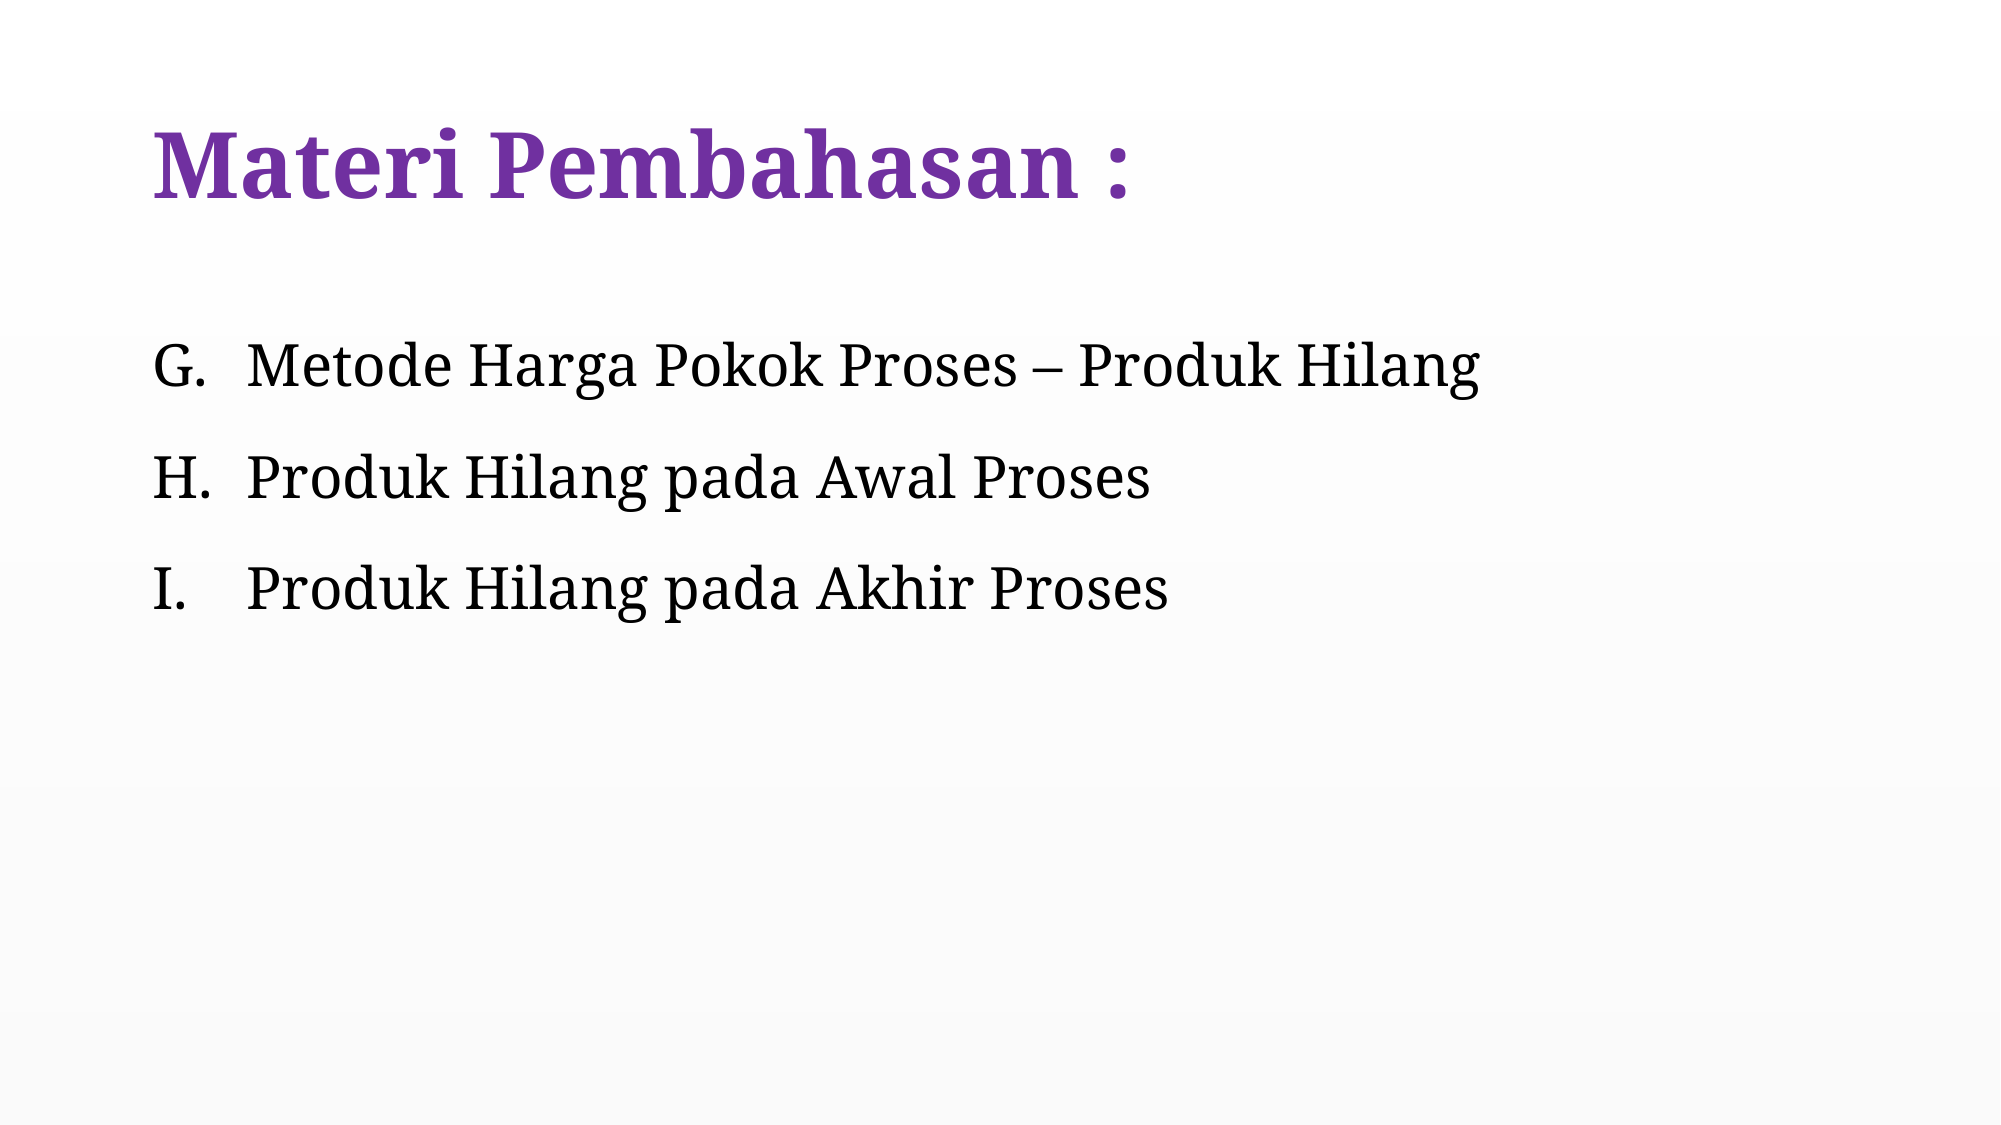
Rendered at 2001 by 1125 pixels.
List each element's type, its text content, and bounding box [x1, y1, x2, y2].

title Materi Pembahasan : [137, 59, 1863, 278]
list Metode Harga Pokok Proses – Produk Hilang Produk Hilang pada Awal Proses Produk Hilang pada Akhir Proses [137, 299, 1863, 1014]
